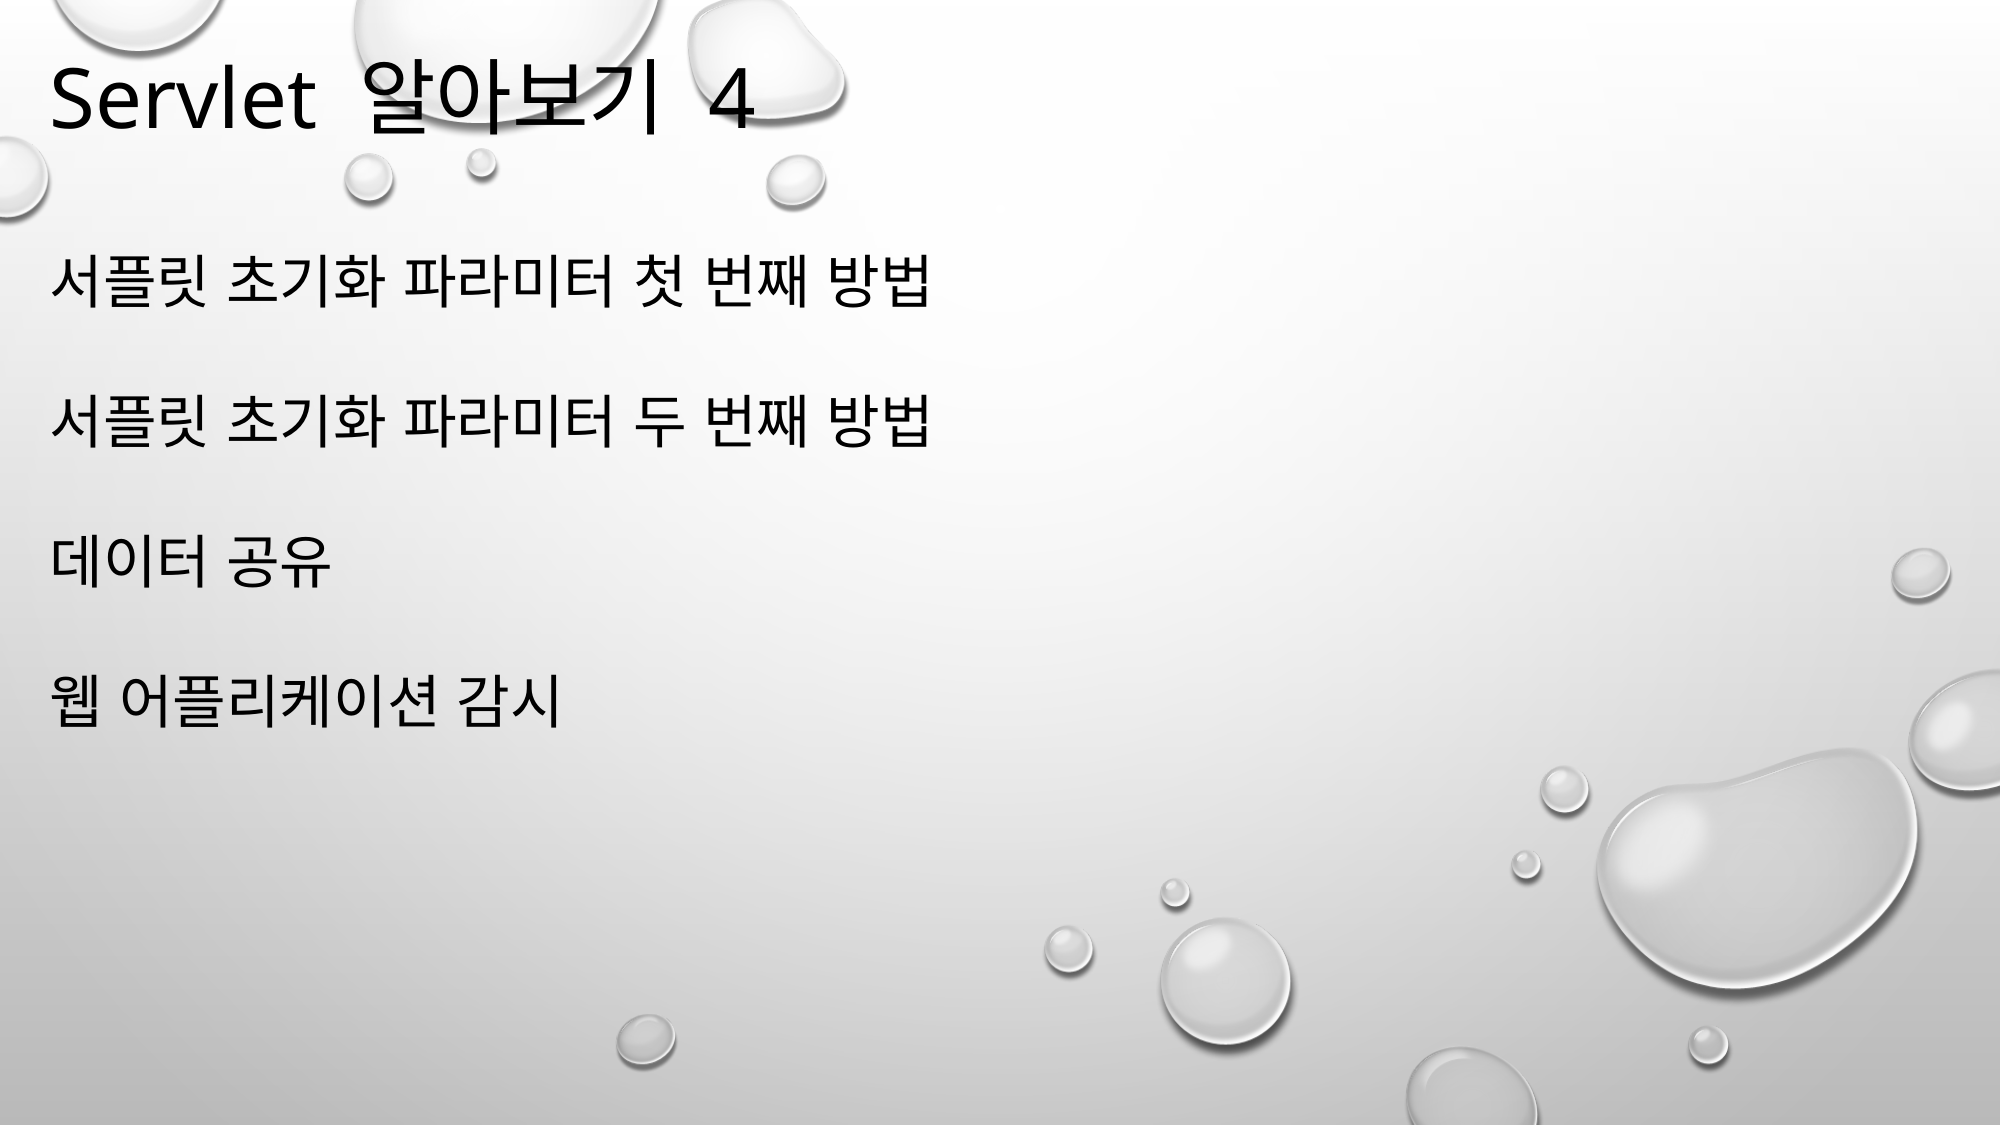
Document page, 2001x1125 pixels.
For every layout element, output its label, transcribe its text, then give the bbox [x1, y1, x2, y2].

text_box Servlet 알아보기 4 서플릿 초기화 파라미터 첫 번째 방법 서플릿 초기화 파라미터 두 번째 방법 데이터 공유 웹 어플리케이션 감시 [34, 37, 1961, 743]
picture [0, 0, 2000, 1125]
